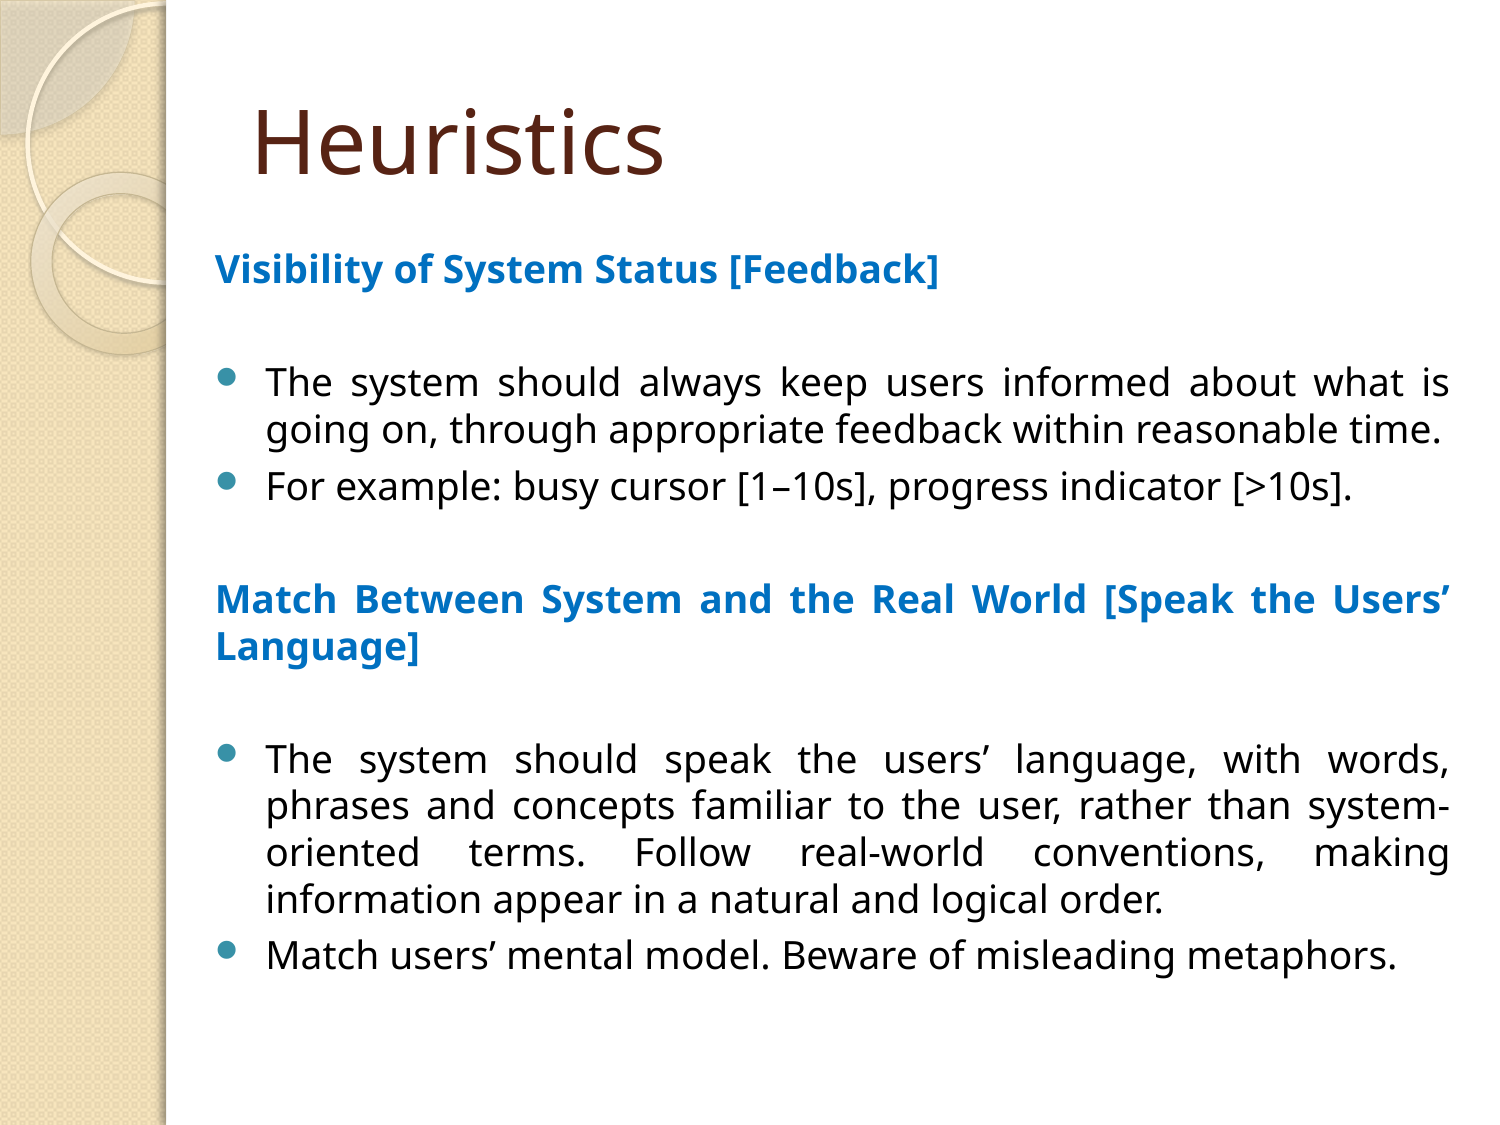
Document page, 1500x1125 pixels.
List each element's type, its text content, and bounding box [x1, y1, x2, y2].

list Visibility of System Status [Feedback] The system should always keep users informed about what is going on, through appropriate feedback within reasonable time. For example: busy cursor [1–10s], progress indicator [>10s]. Match Between System and the Real World [Speak the Users’ Language] The system should speak the users’ language, with words, phrases and concepts familiar to the user, rather than system-oriented terms. Follow real-world conventions, making information appear in a natural and logical order. Match users’ mental model. Beware of misleading metaphors. [200, 237, 1466, 1025]
title Heuristics [235, 45, 1466, 233]
